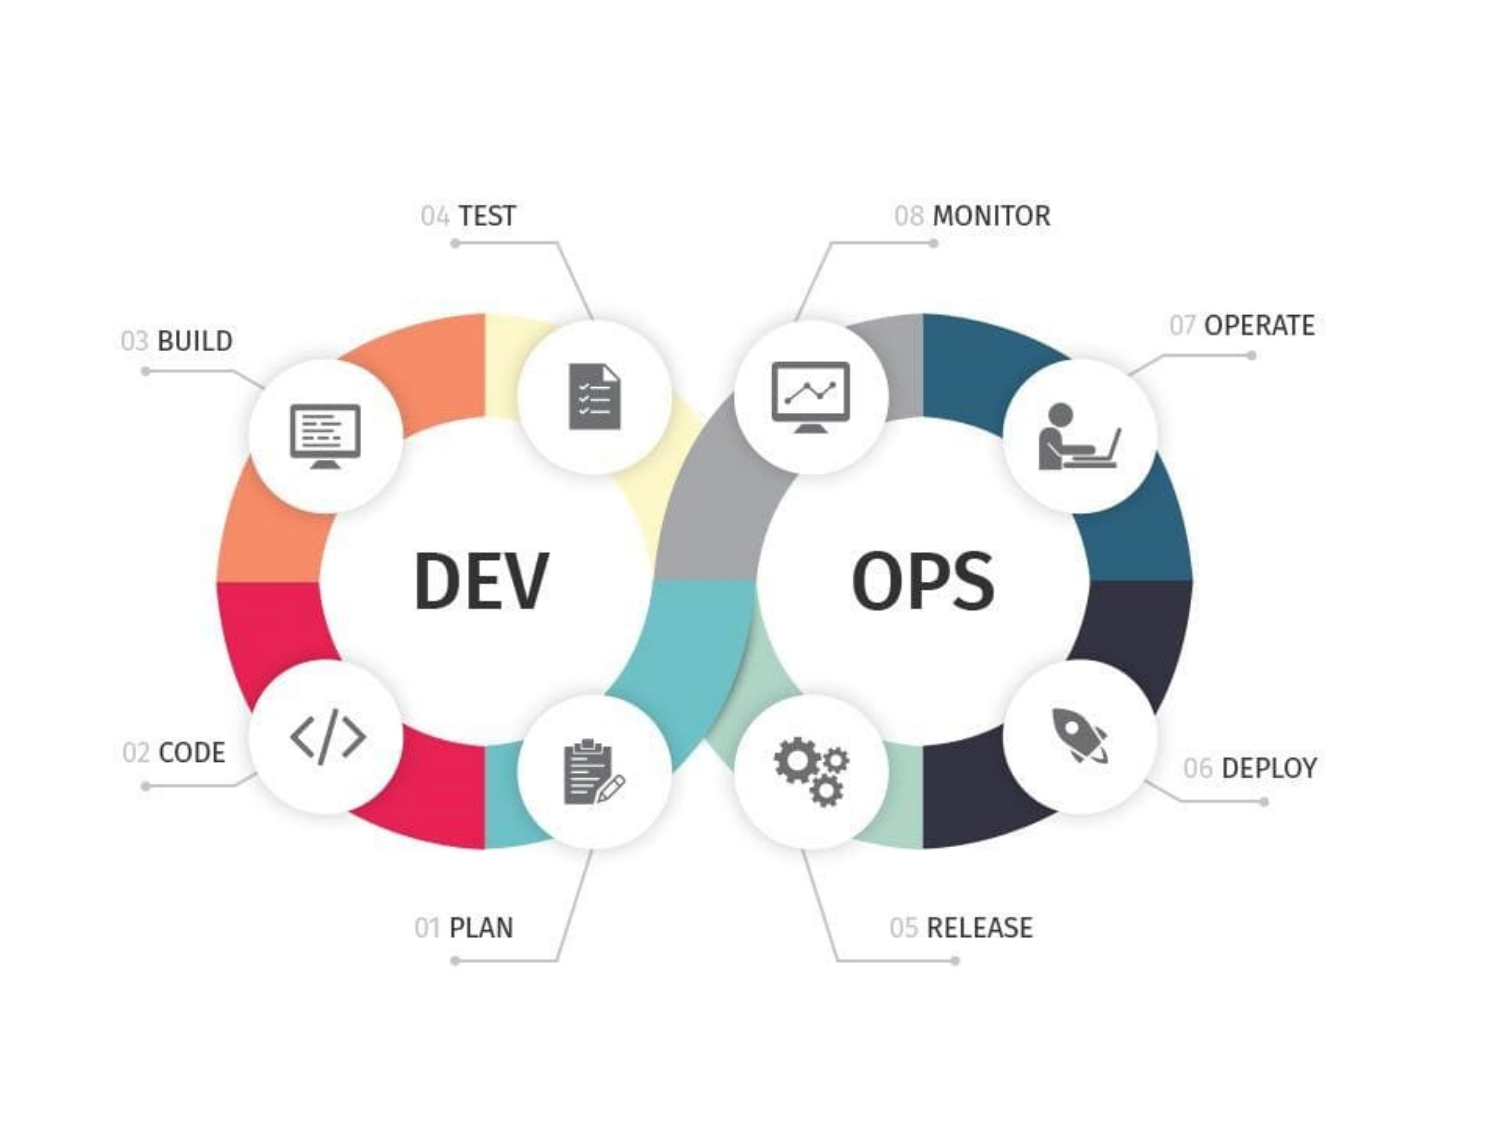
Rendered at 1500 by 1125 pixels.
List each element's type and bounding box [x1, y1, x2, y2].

picture [74, 74, 1341, 1088]
